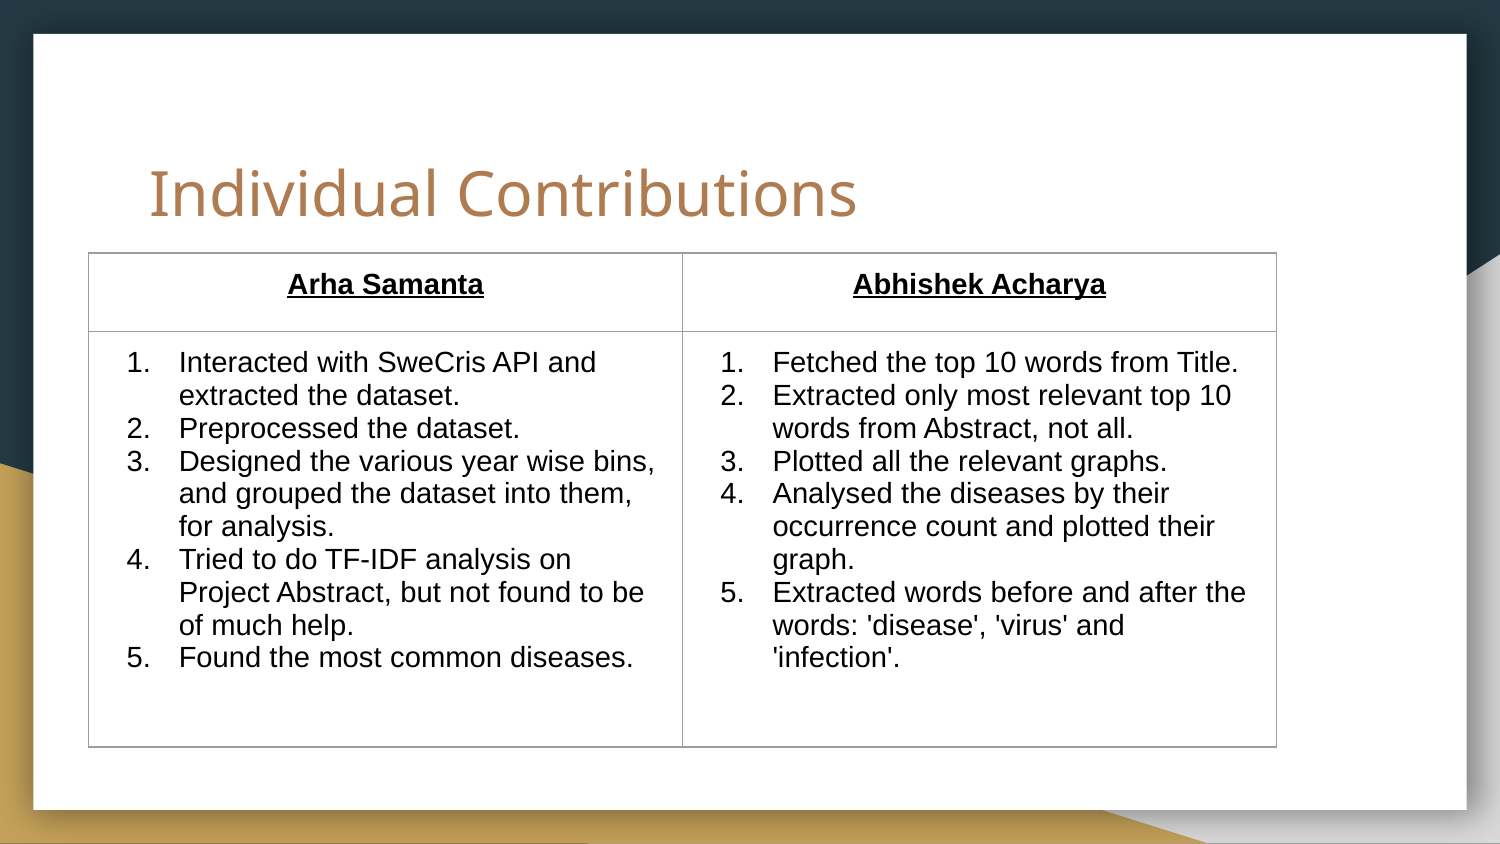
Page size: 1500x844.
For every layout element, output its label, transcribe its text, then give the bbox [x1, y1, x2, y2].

title Individual Contributions [134, 138, 1366, 296]
table_header Abhishek Acharya [683, 254, 1276, 331]
table_header Arha Samanta [89, 254, 682, 331]
table_cell Interacted with SweCris API and extracted the dataset. Preprocessed the dataset. Designed the various year wise bins, and grouped the dataset into them, for analysis. Tried to do TF-IDF analysis on Project Abstract, but not found to be of much help. Found the most common diseases. [89, 332, 682, 746]
table_cell Fetched the top 10 words from Title. Extracted only most relevant top 10 words from Abstract, not all. Plotted all the relevant graphs. Analysed the diseases by their occurrence count and plotted their graph. Extracted words before and after the words: 'disease', 'virus' and 'infection'. [683, 332, 1276, 746]
